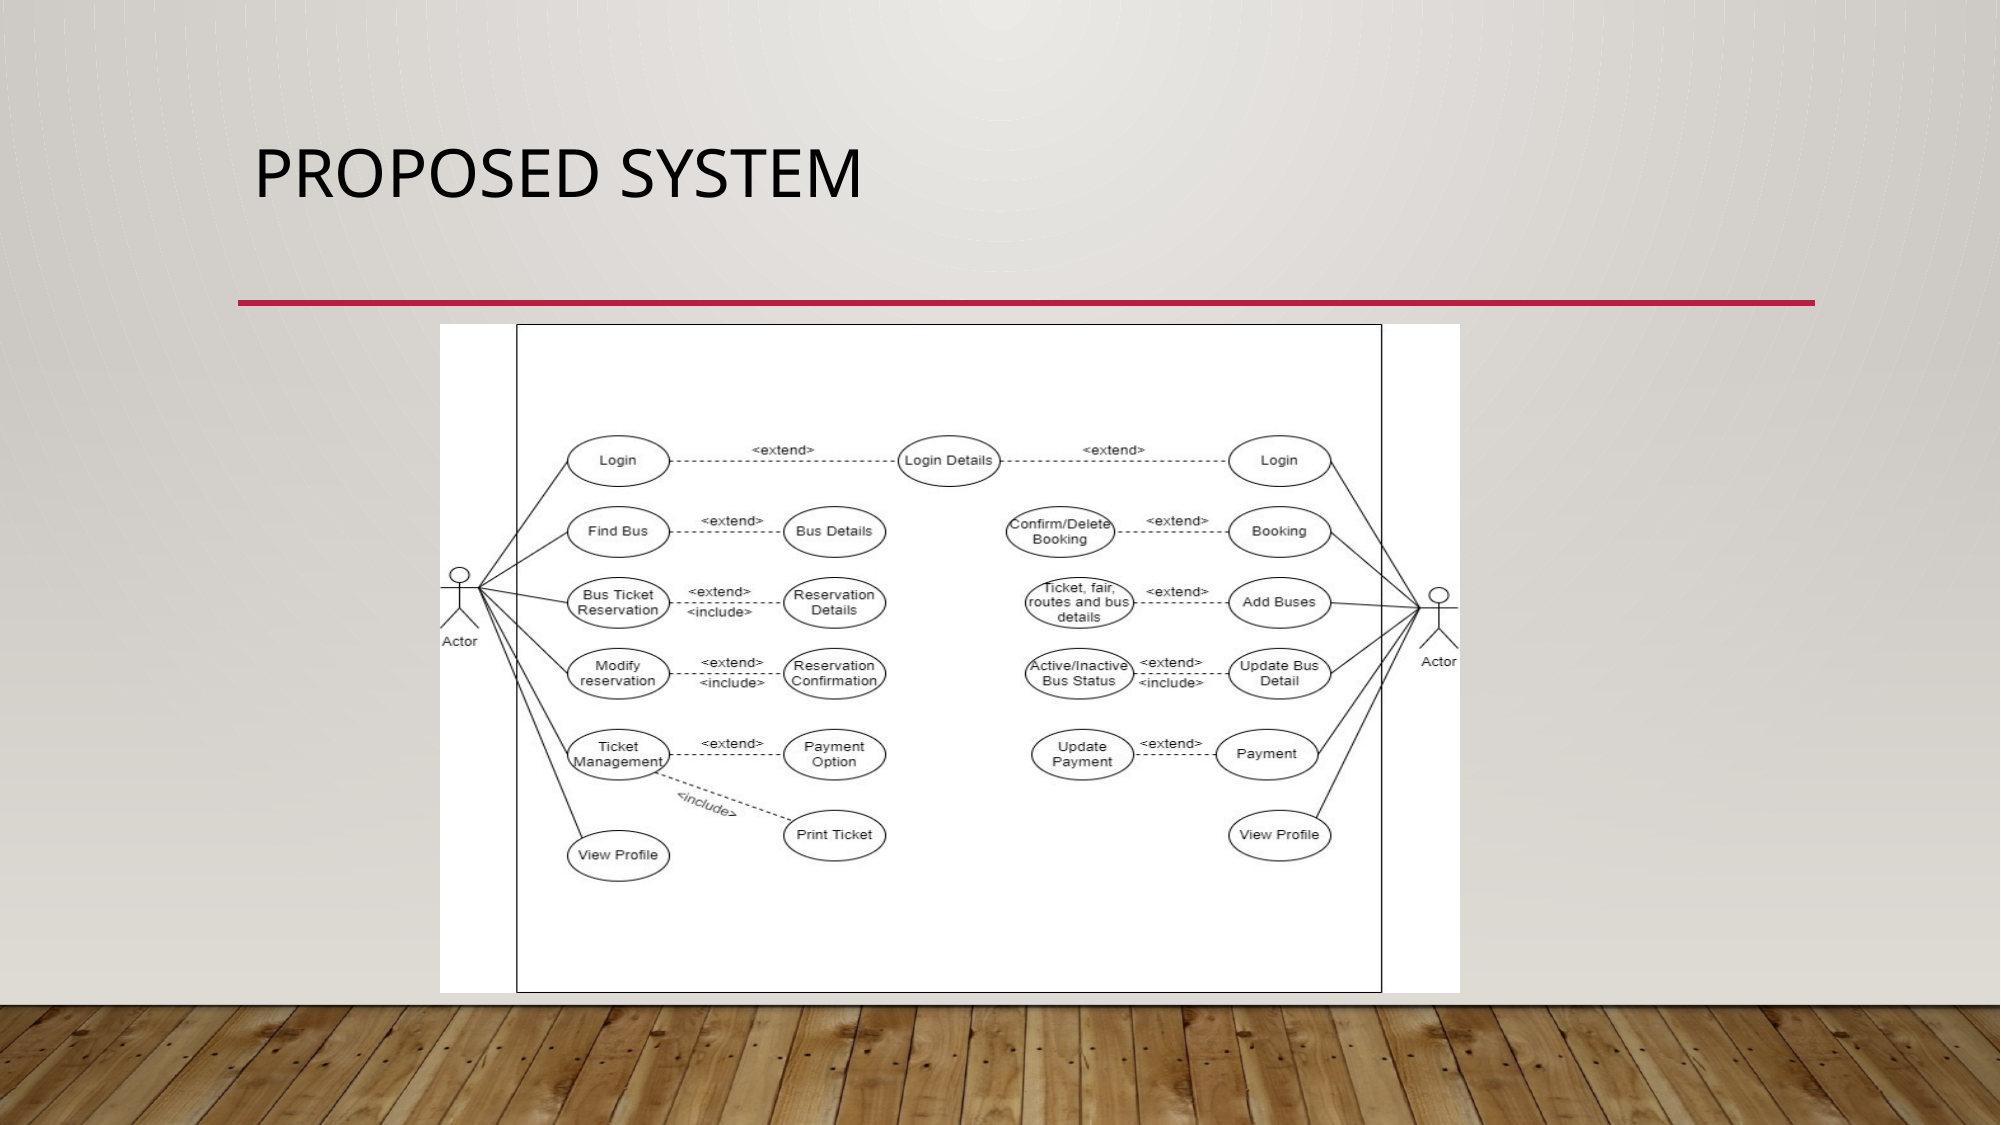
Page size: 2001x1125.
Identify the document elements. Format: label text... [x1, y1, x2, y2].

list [439, 323, 1461, 994]
title Proposed system [238, 131, 1814, 305]
picture [0, 1005, 2000, 1125]
